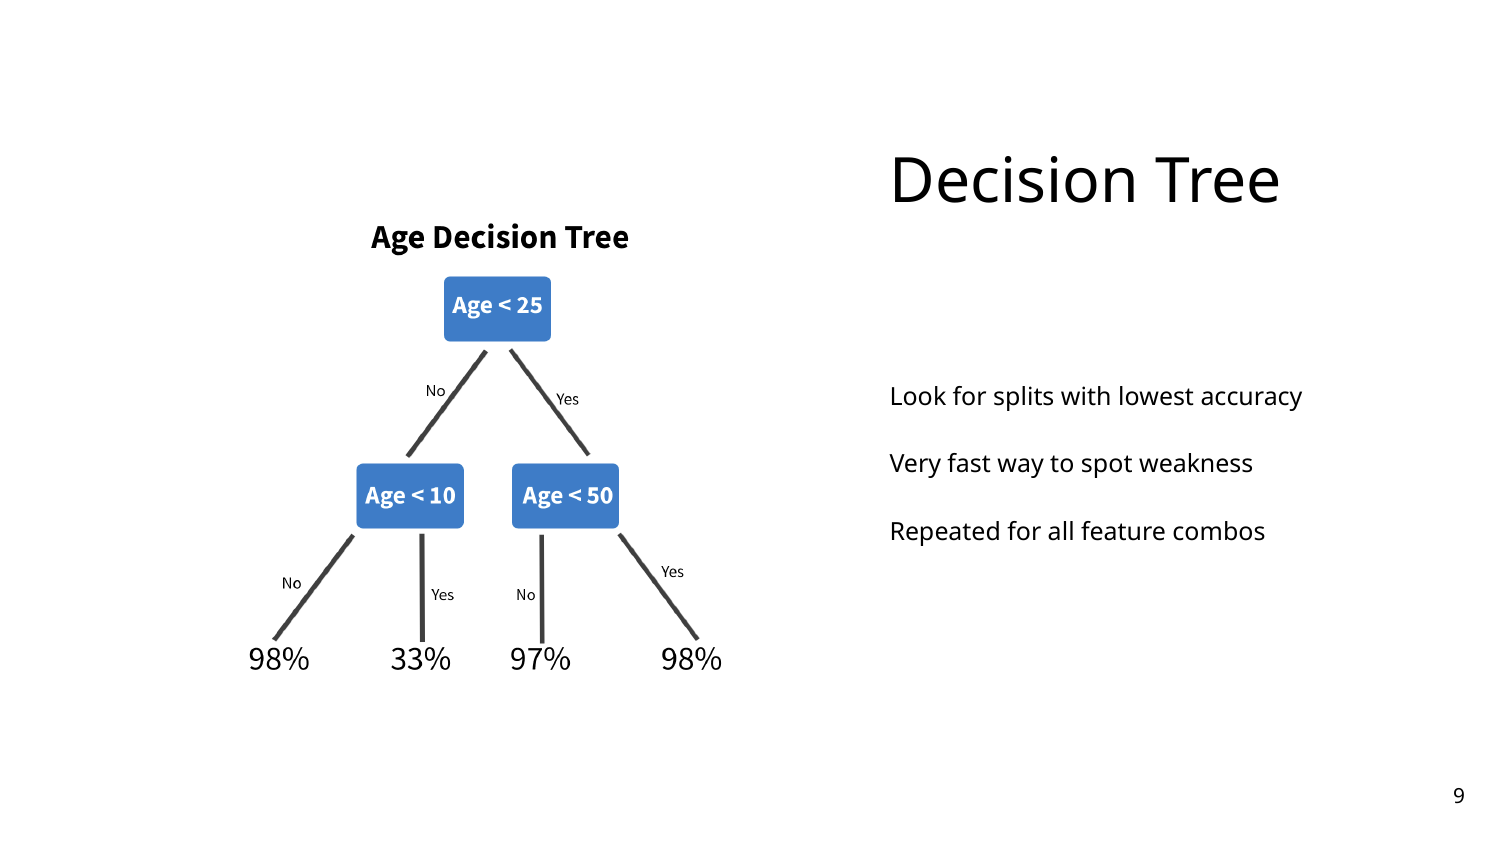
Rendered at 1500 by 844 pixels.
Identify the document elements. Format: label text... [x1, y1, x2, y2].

list Look for splits with lowest accuracy Very fast way to spot weakness Repeated for all feature combos [874, 229, 1336, 687]
slide_number ‹#› [1389, 764, 1480, 830]
picture [168, 214, 824, 684]
title Decision Tree [874, 105, 1336, 229]
